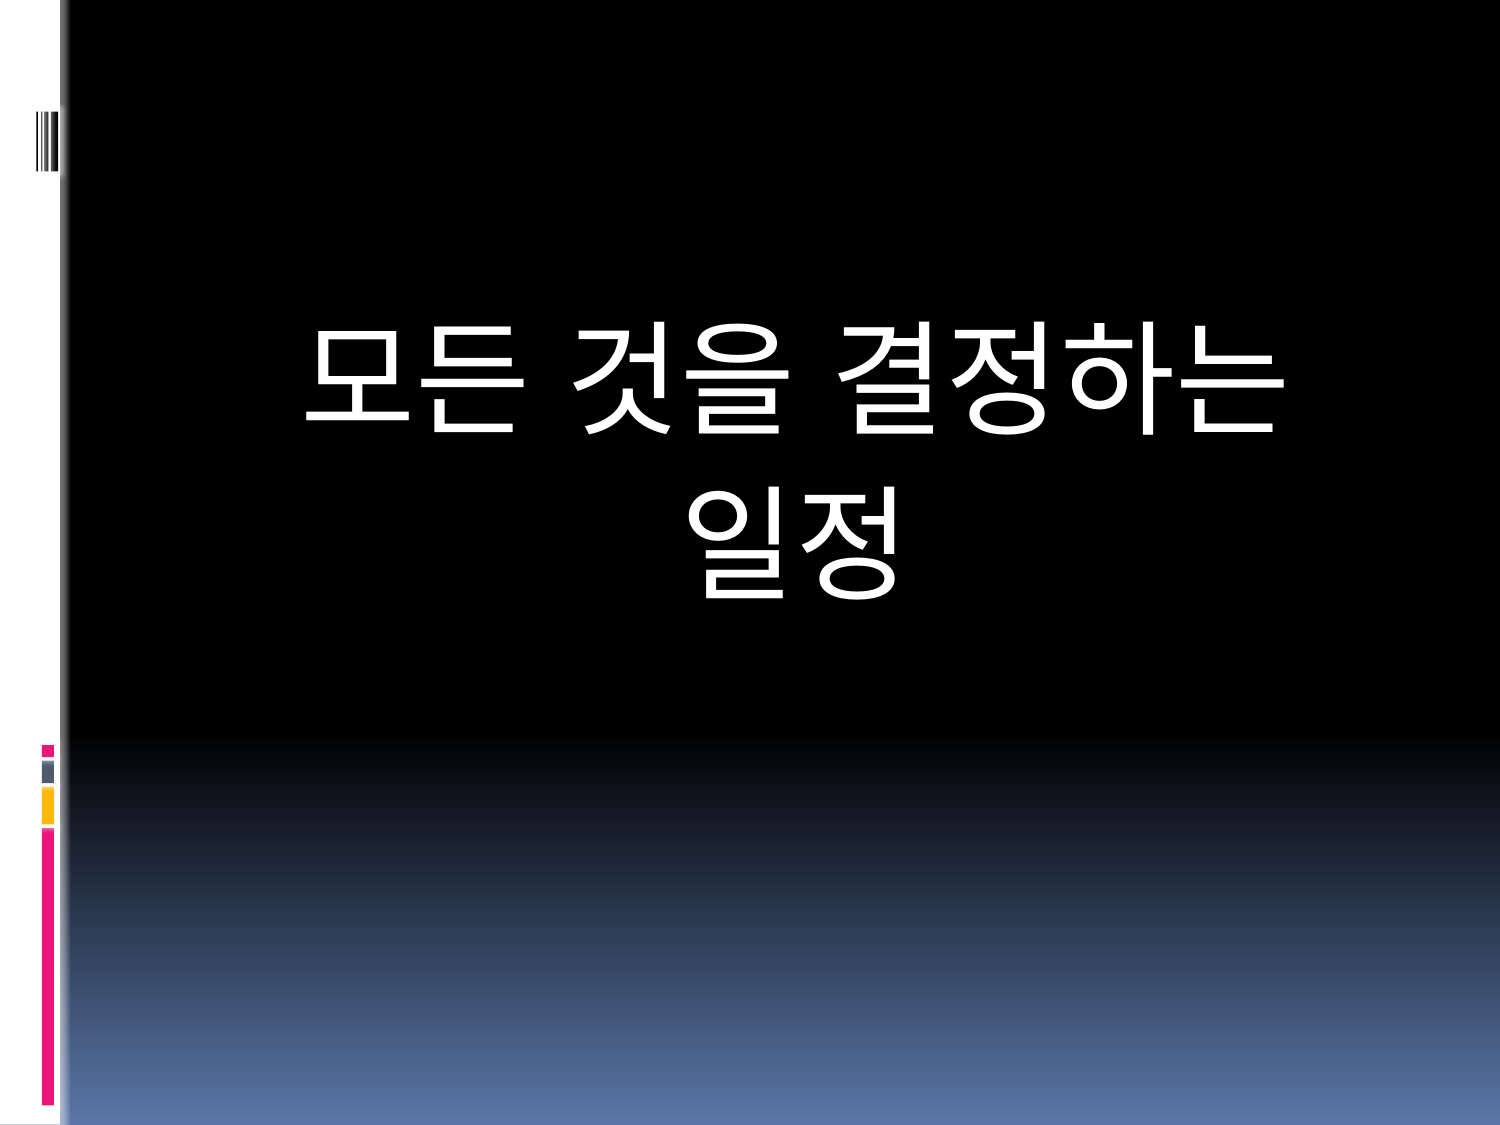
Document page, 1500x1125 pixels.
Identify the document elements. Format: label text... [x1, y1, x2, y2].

list 모든 것을 결정하는 일정 [152, 292, 1428, 739]
